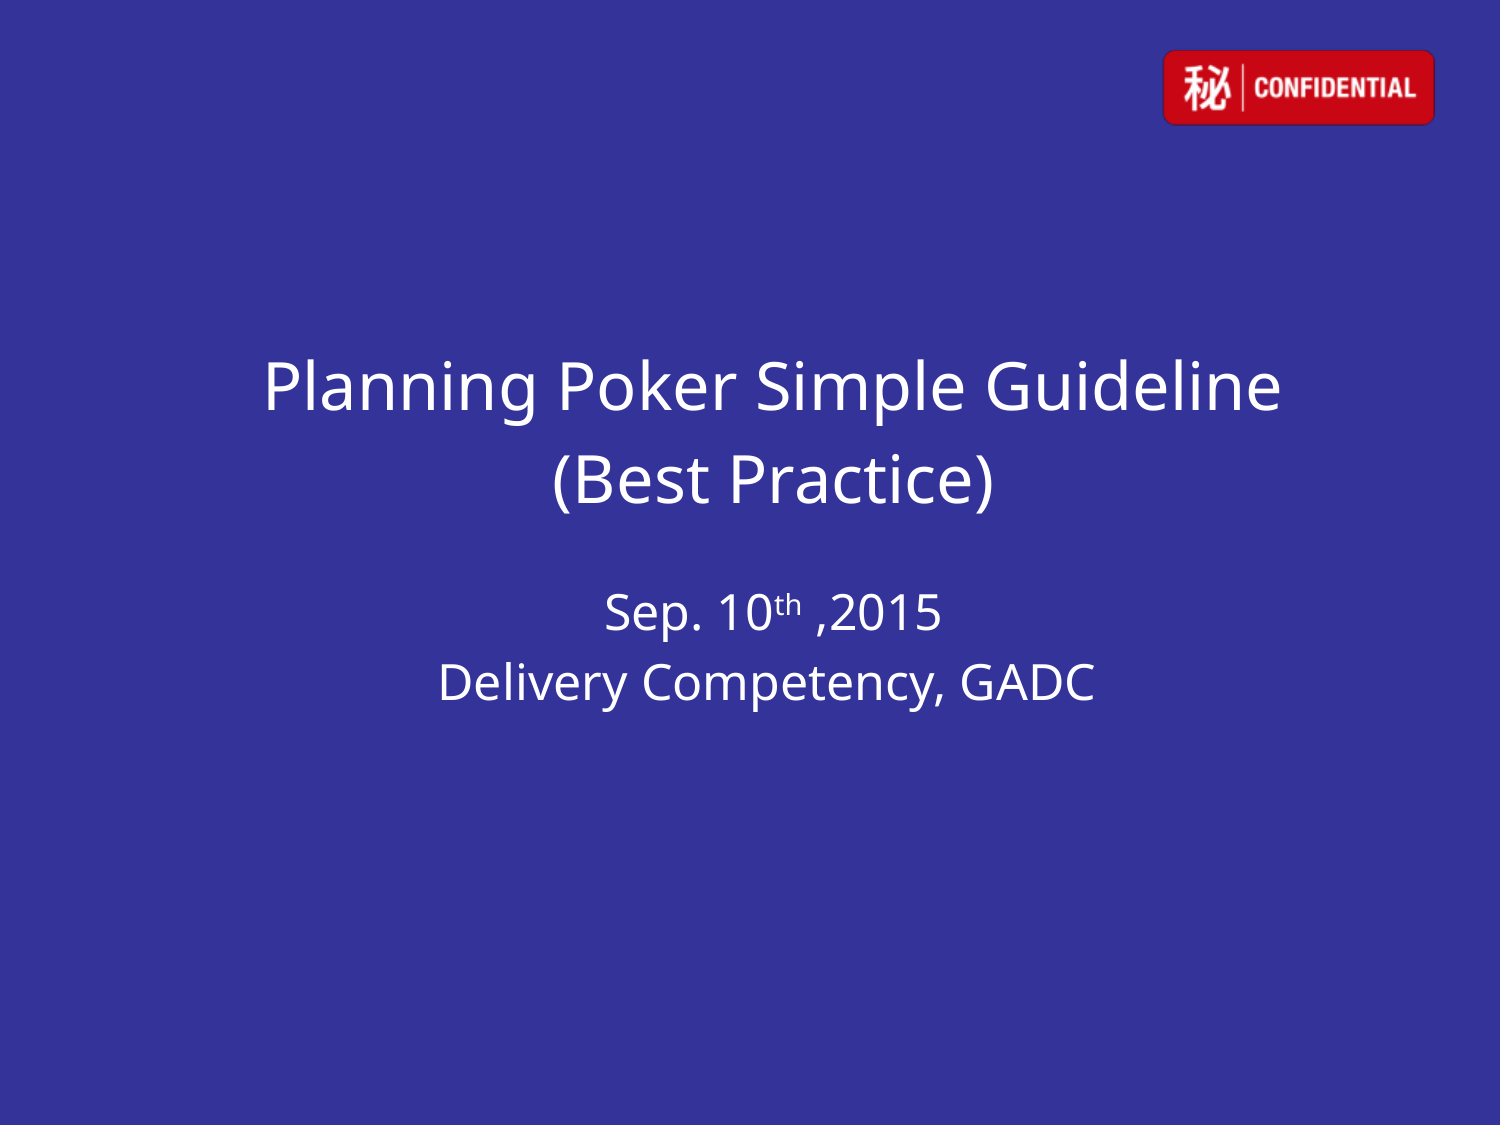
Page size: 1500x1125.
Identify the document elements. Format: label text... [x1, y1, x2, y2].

text_box Sep. 10th ,2015 Delivery Competency, GADC [353, 572, 1194, 816]
picture [1160, 46, 1438, 130]
text_box Planning Poker Simple Guideline (Best Practice) [64, 262, 1483, 571]
